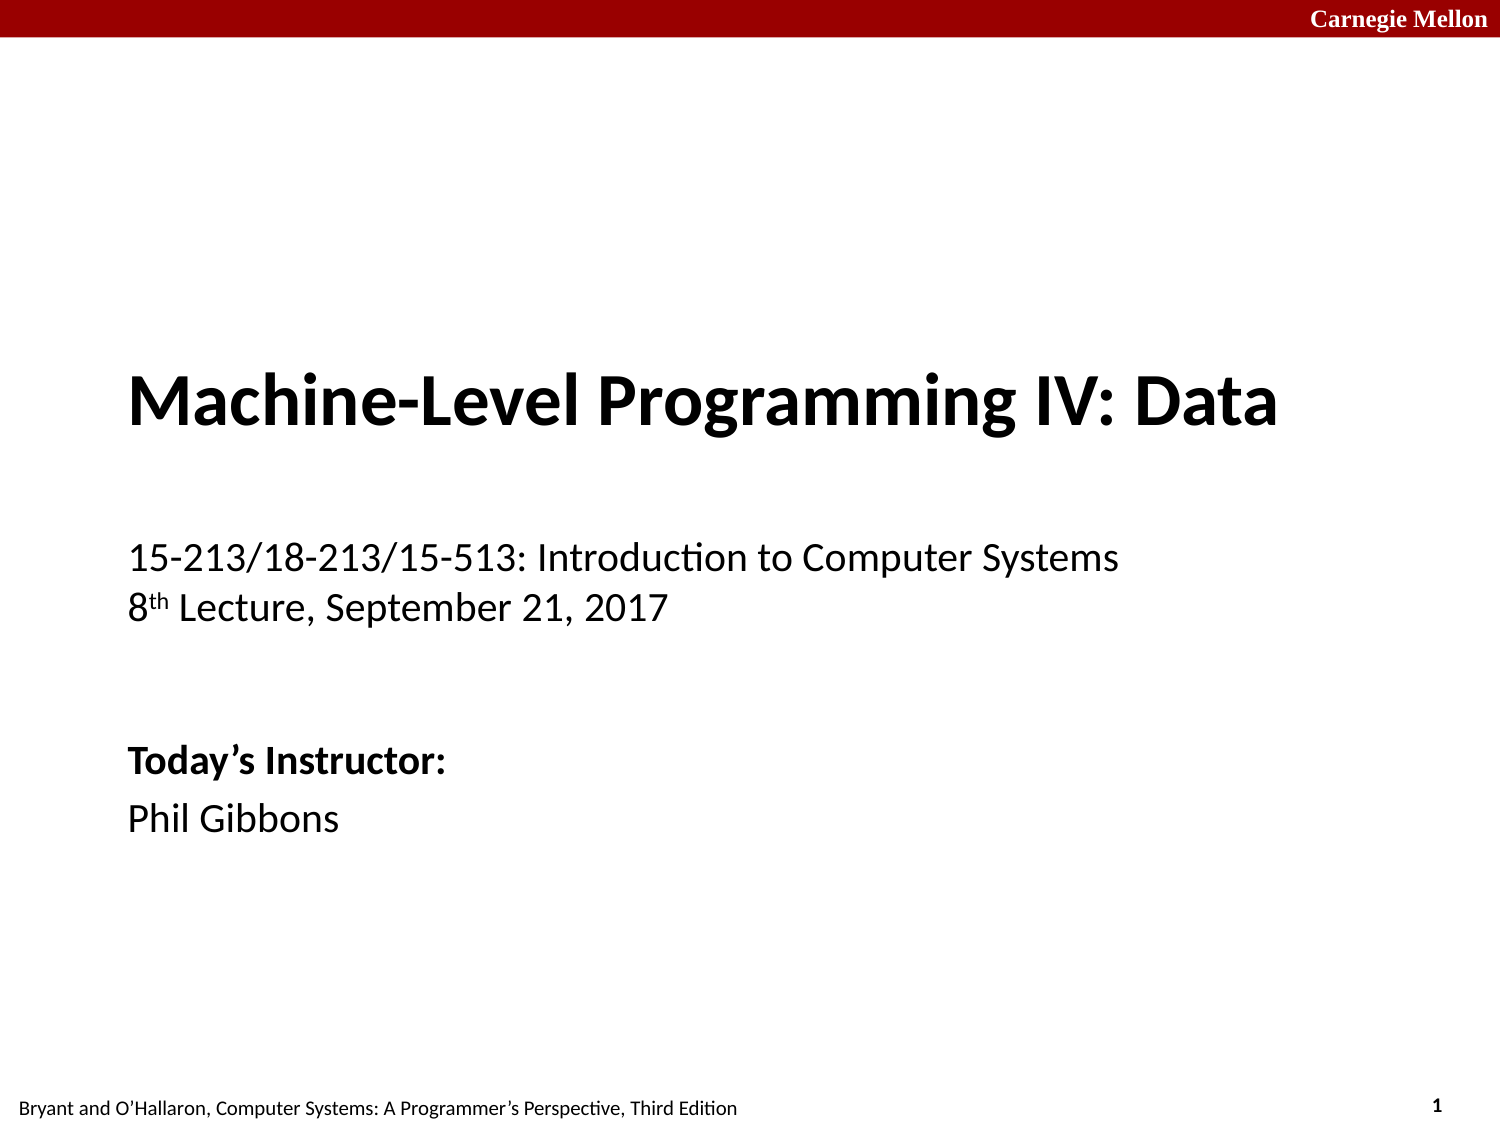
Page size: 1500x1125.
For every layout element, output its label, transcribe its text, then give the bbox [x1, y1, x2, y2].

title Machine-Level Programming IV: Data 15-213/18-213/15-513: Introduction to Computer Systems 8th Lecture, September 21, 2017 [112, 292, 1448, 688]
subtitle Today’s Instructor: Phil Gibbons [112, 724, 1373, 1013]
